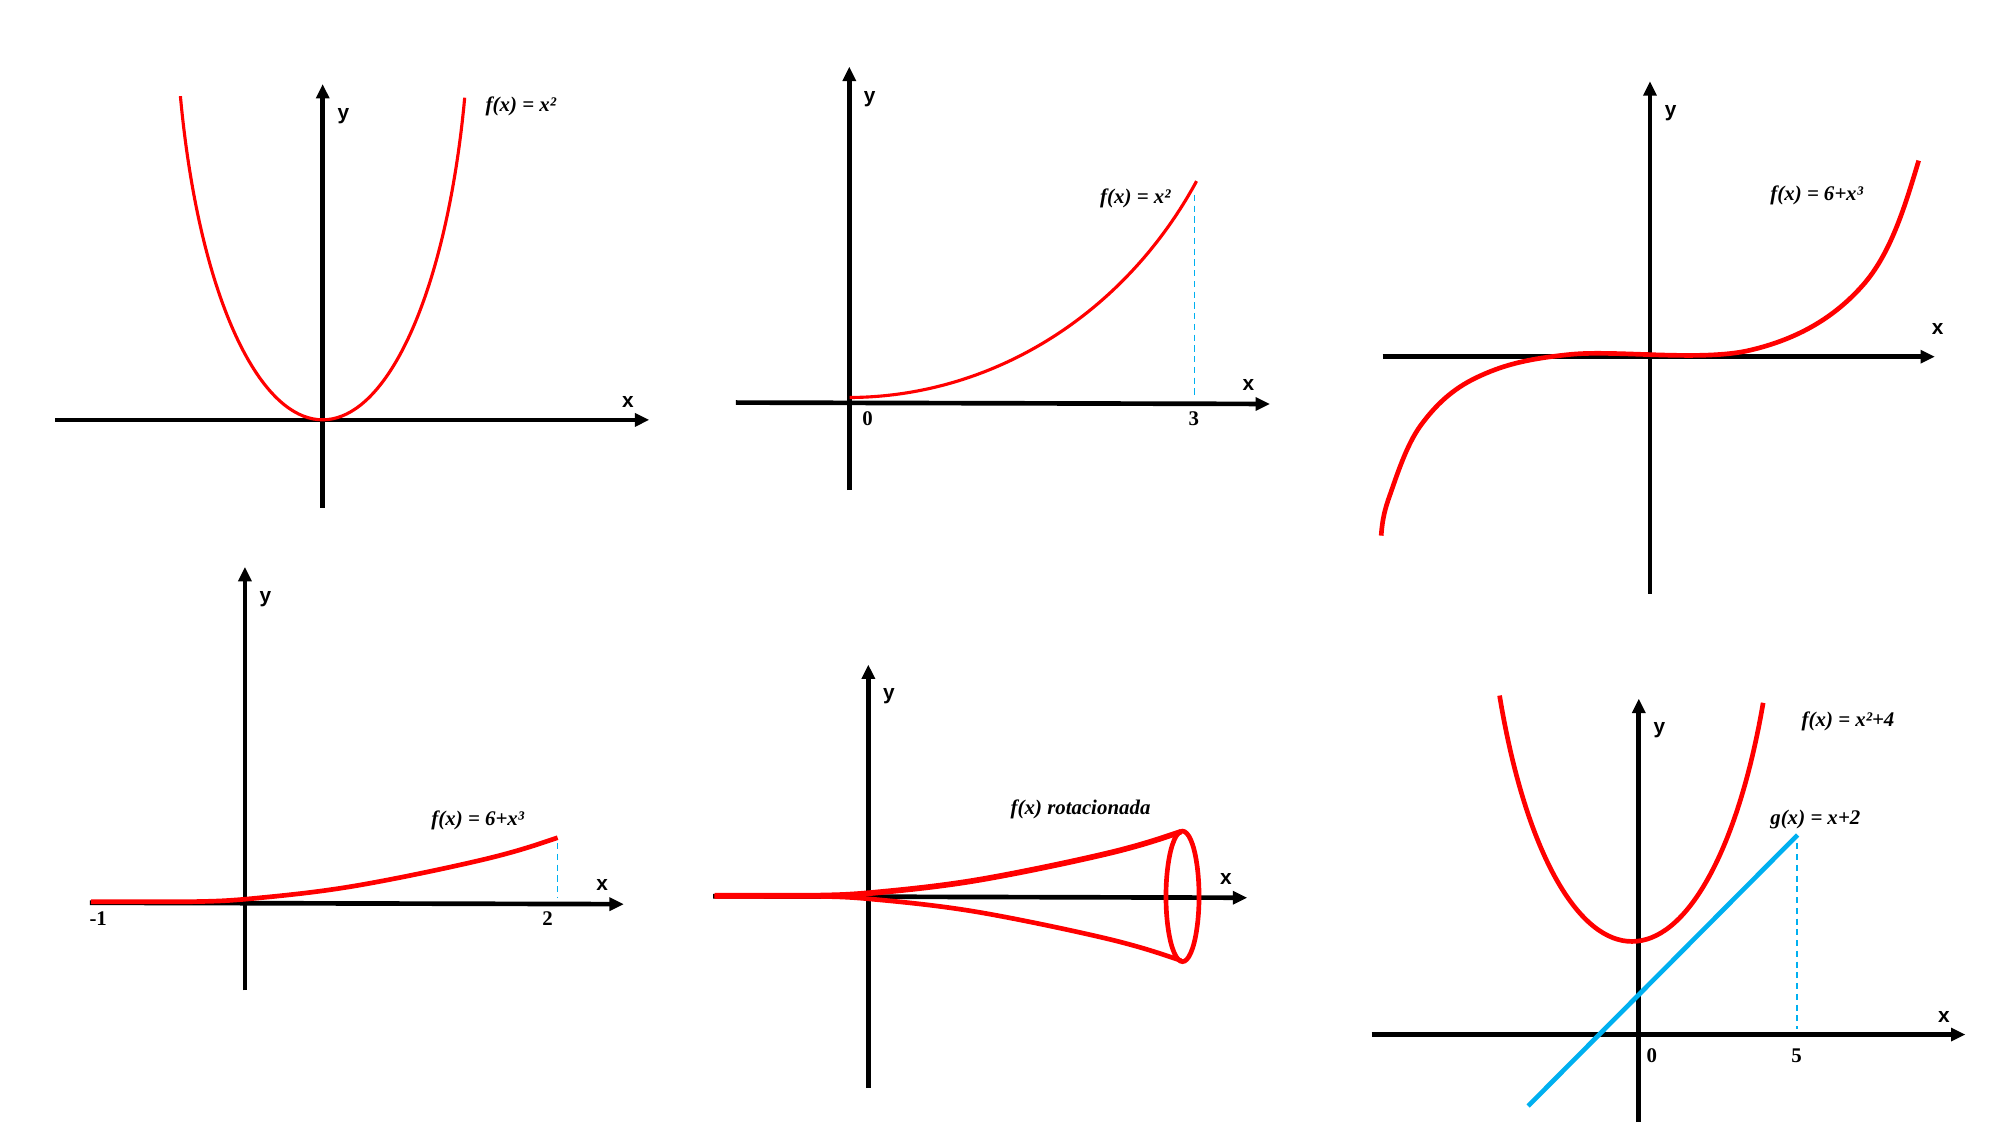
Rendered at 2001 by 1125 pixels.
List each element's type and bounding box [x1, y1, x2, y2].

text_box [74, 567, 624, 991]
text_box [443, 0, 1270, 491]
text_box [55, 0, 649, 508]
text_box [713, 664, 1247, 1089]
text_box [1371, 64, 1966, 1123]
